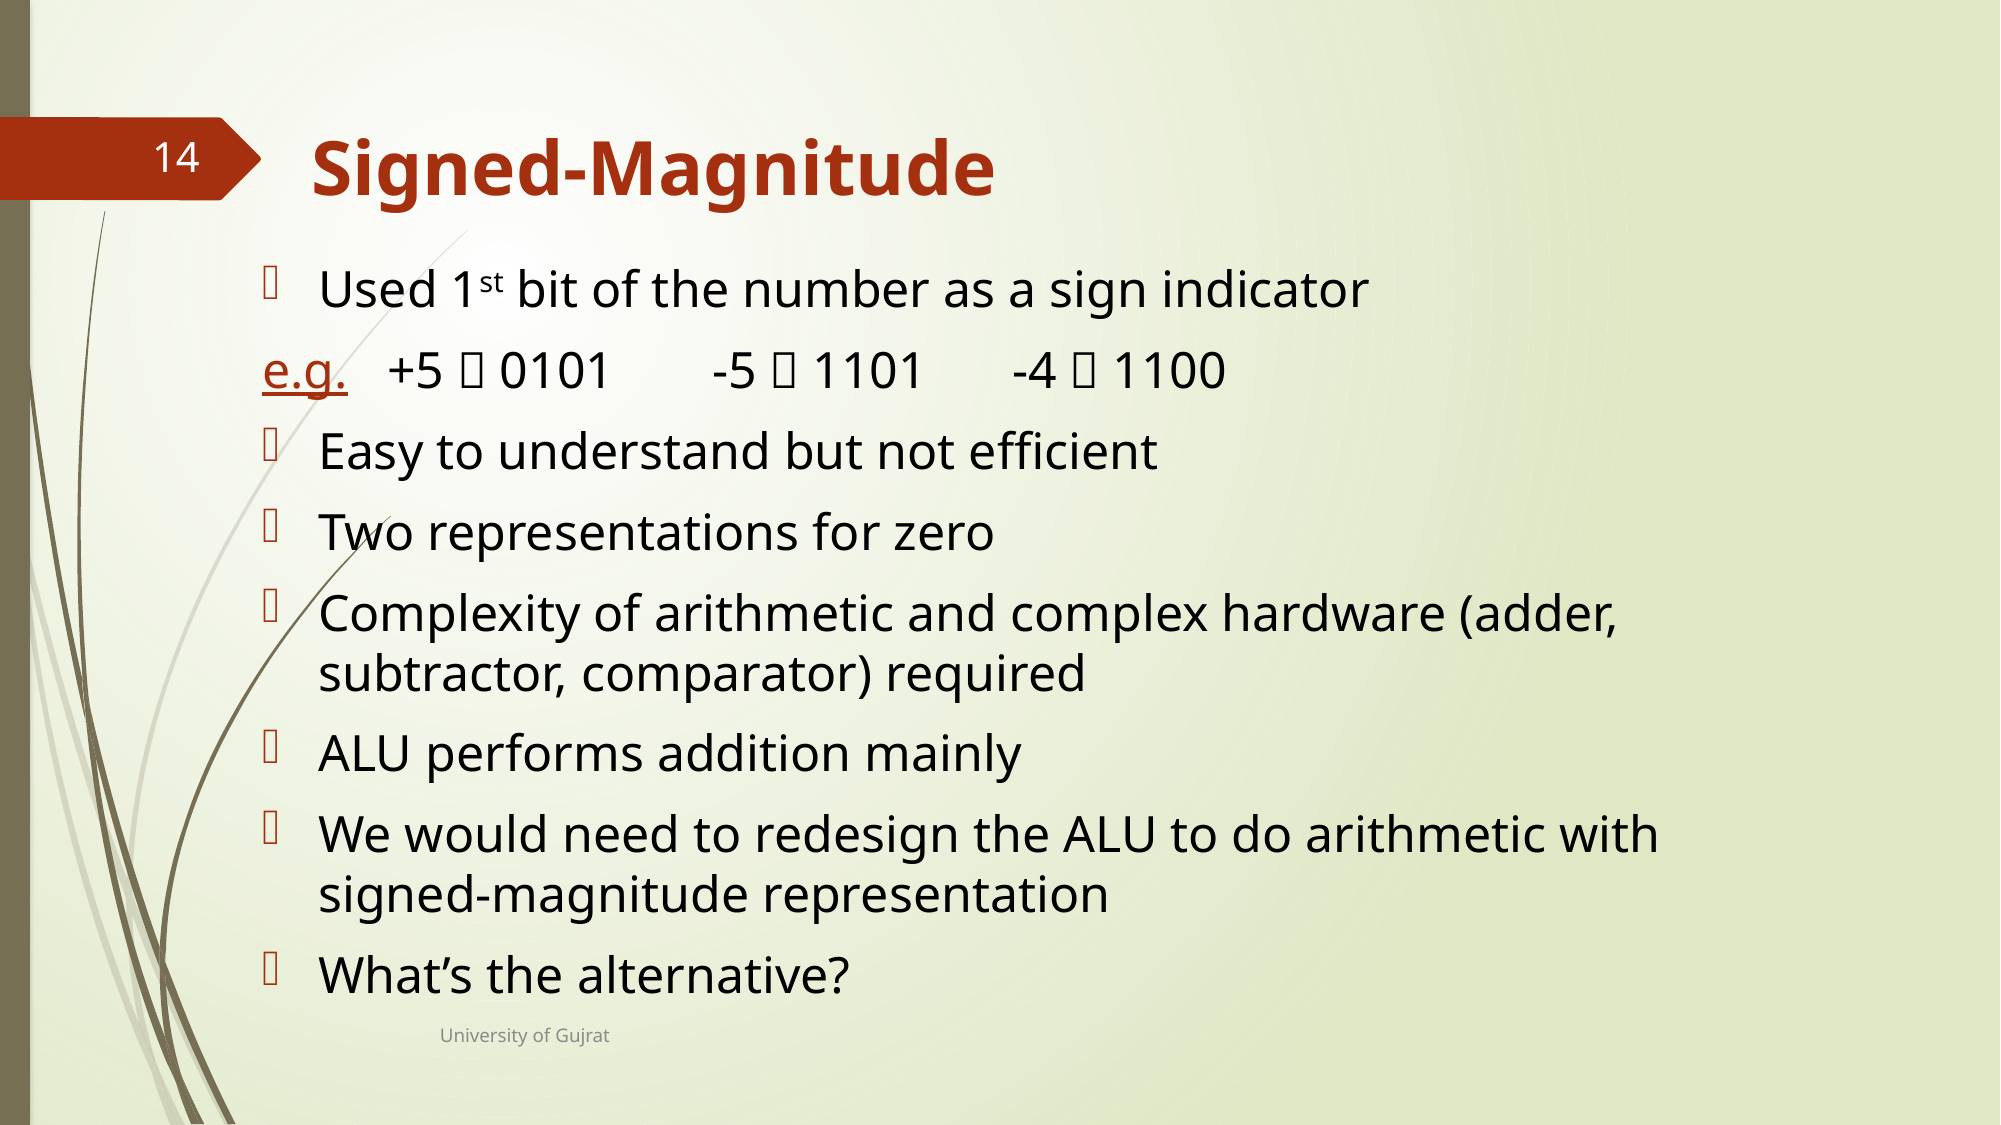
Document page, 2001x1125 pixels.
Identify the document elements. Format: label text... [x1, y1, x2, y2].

list Used 1st bit of the number as a sign indicator e.g. +5  0101 -5  1101 -4  1100 Easy to understand but not efficient Two representations for zero Complexity of arithmetic and complex hardware (adder, subtractor, comparator) required ALU performs addition mainly We would need to redesign the ALU to do arithmetic with signed-magnitude representation What’s the alternative? [247, 250, 1710, 870]
slide_number 14 [87, 129, 216, 190]
footer University of Gujrat [424, 1006, 1675, 1067]
title Signed-Magnitude [311, 0, 1505, 211]
